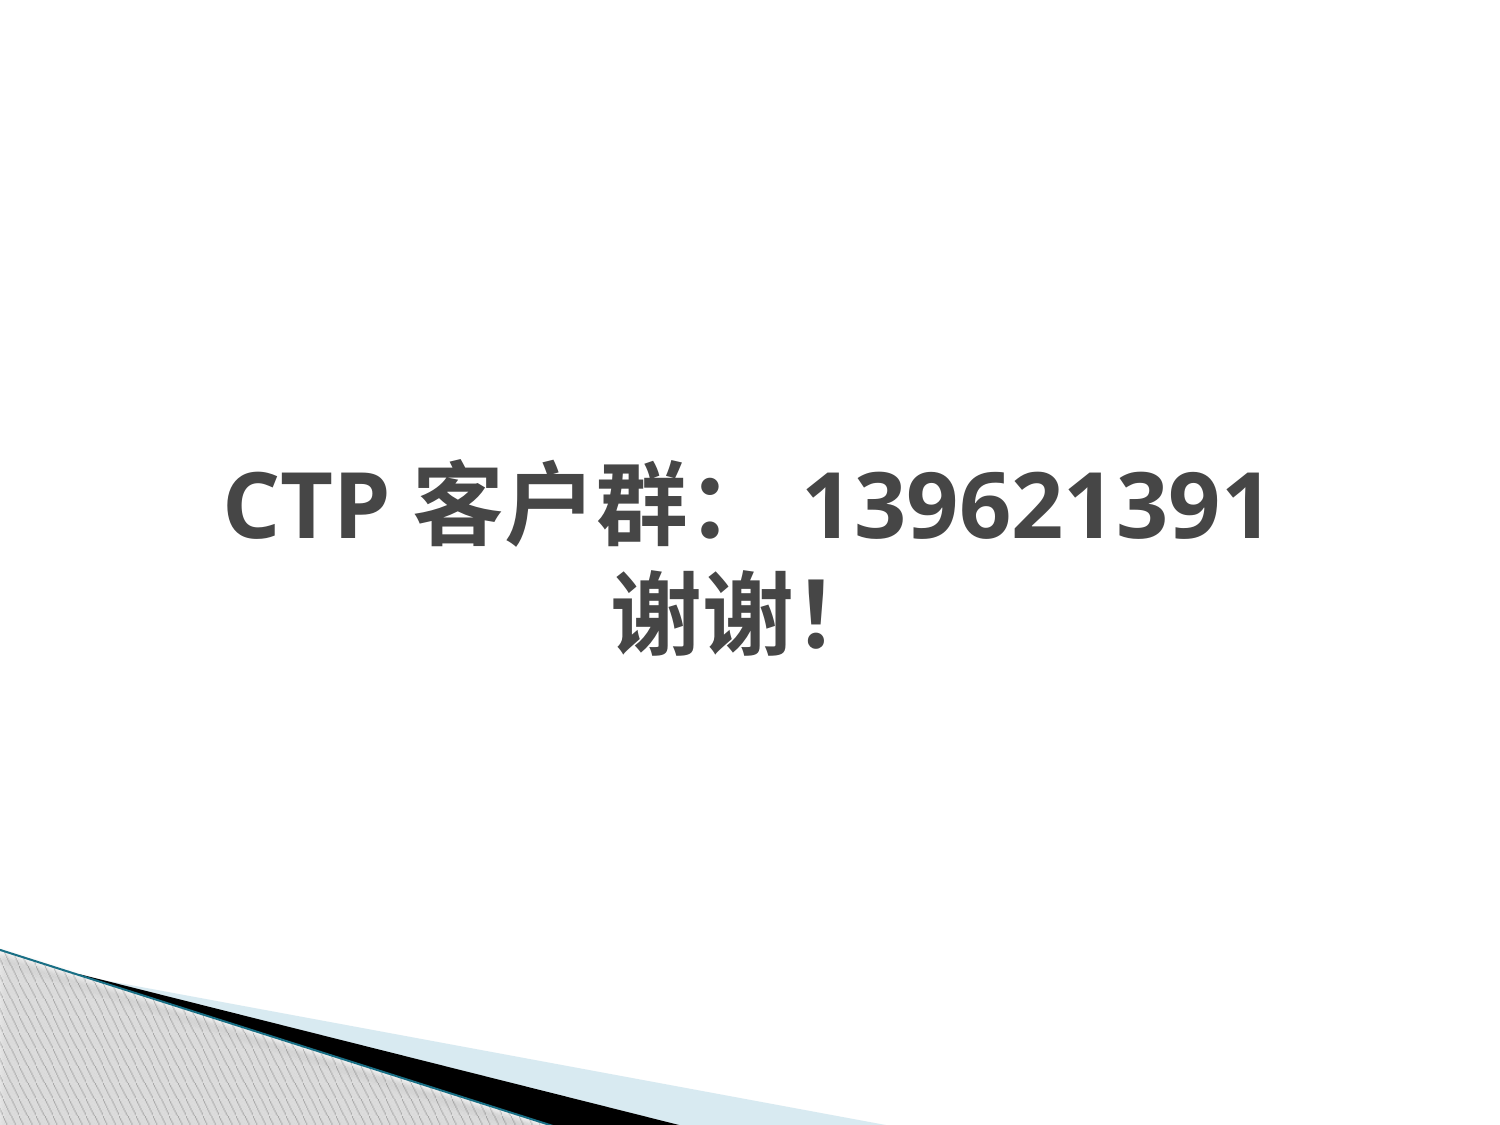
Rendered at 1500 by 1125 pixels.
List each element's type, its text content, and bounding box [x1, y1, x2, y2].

title CTP客户群：139621391 谢谢！ [135, 385, 1361, 728]
